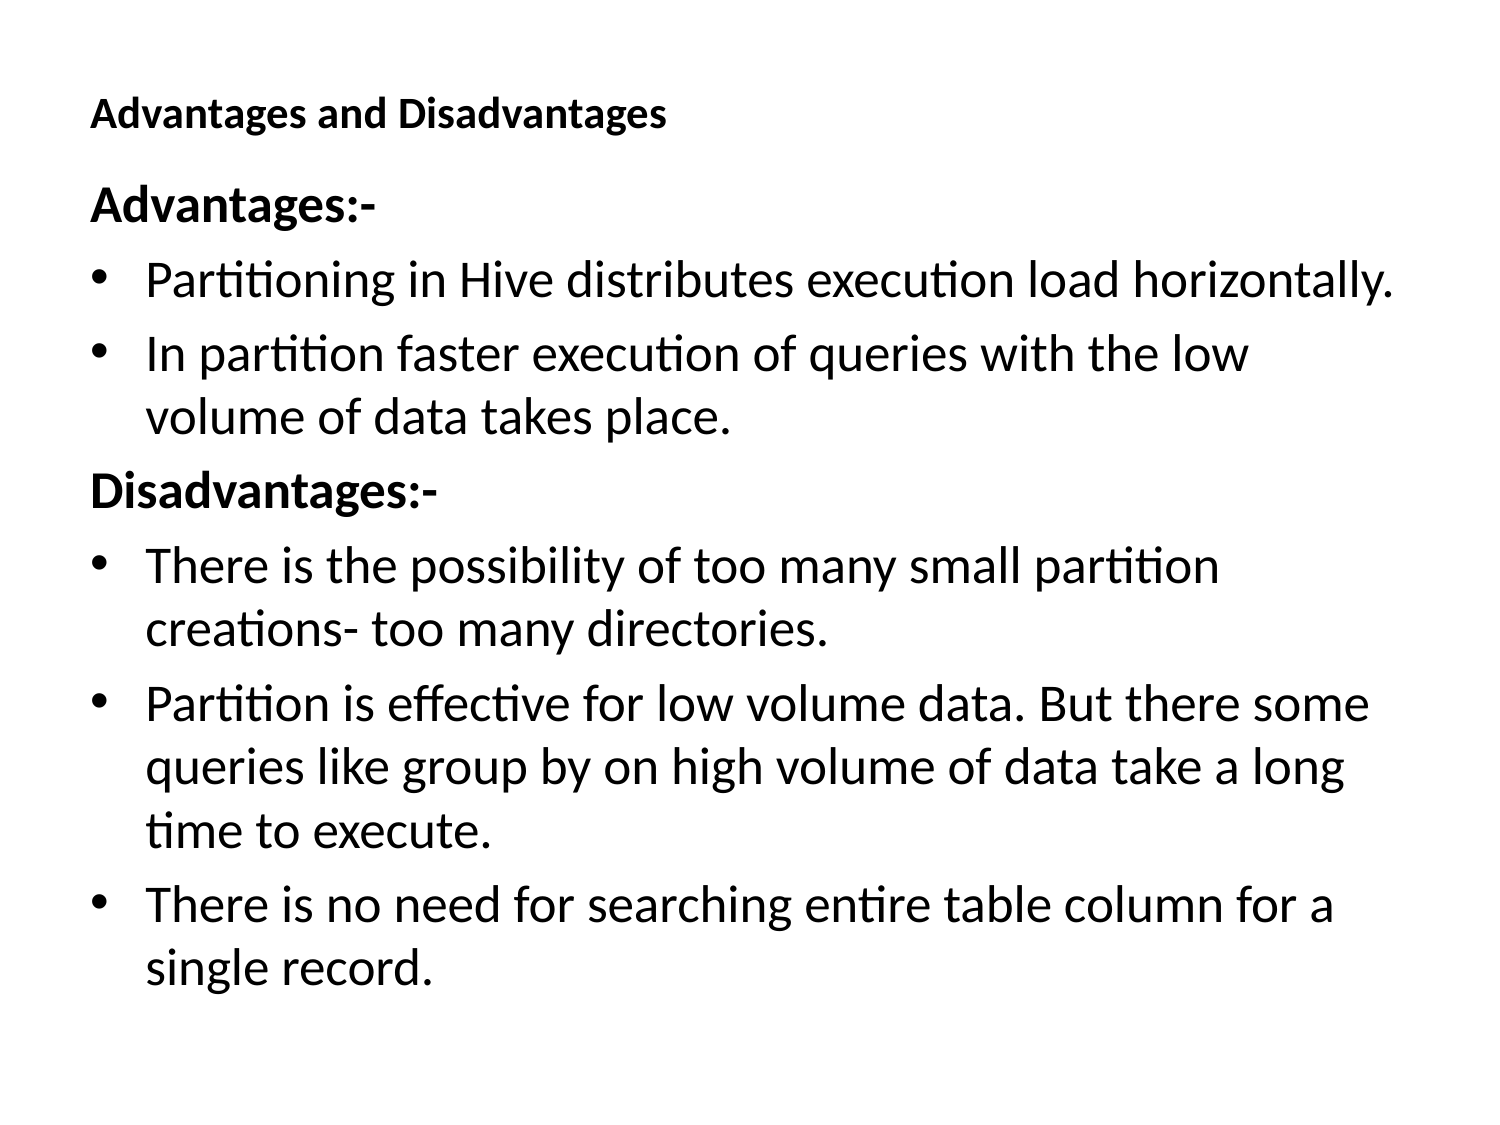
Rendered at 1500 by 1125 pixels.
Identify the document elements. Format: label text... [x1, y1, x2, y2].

list Advantages:- Partitioning in Hive distributes execution load horizontally. In partition faster execution of queries with the low volume of data takes place. Disadvantages:- There is the possibility of too many small partition creations- too many directories. Partition is effective for low volume data. But there some queries like group by on high volume of data take a long time to execute. There is no need for searching entire table column for a single record. [75, 162, 1425, 1050]
title Advantages and Disadvantages [75, 75, 1425, 162]
